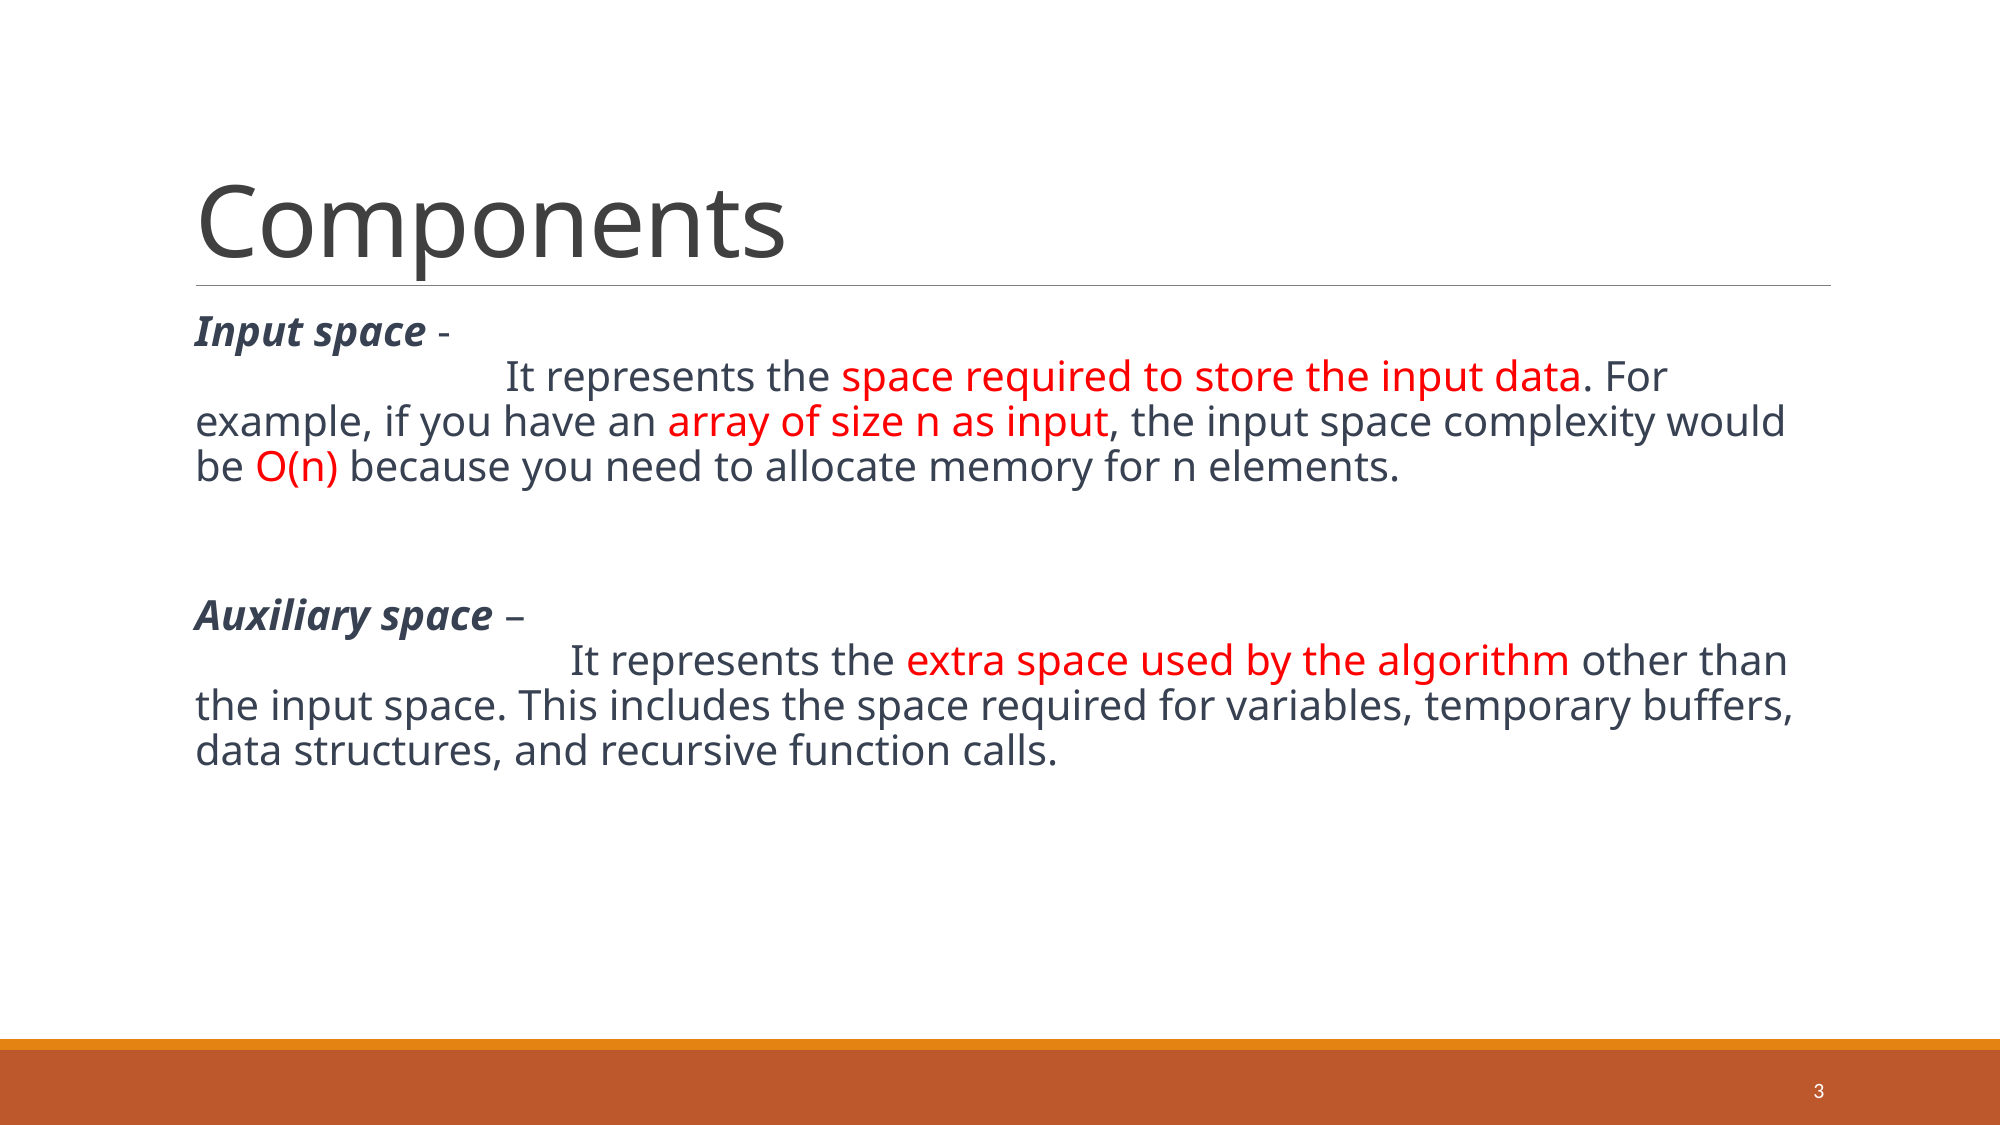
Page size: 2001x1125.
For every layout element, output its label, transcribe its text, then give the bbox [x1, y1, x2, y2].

slide_number 3 [1624, 1059, 1840, 1120]
title Components [180, 47, 1830, 285]
list Input space - It represents the space required to store the input data. For example, if you have an array of size n as input, the input space complexity would be O(n) because you need to allocate memory for n elements. Auxiliary space – It represents the extra space used by the algorithm other than the input space. This includes the space required for variables, temporary buffers, data structures, and recursive function calls. [180, 302, 1830, 963]
